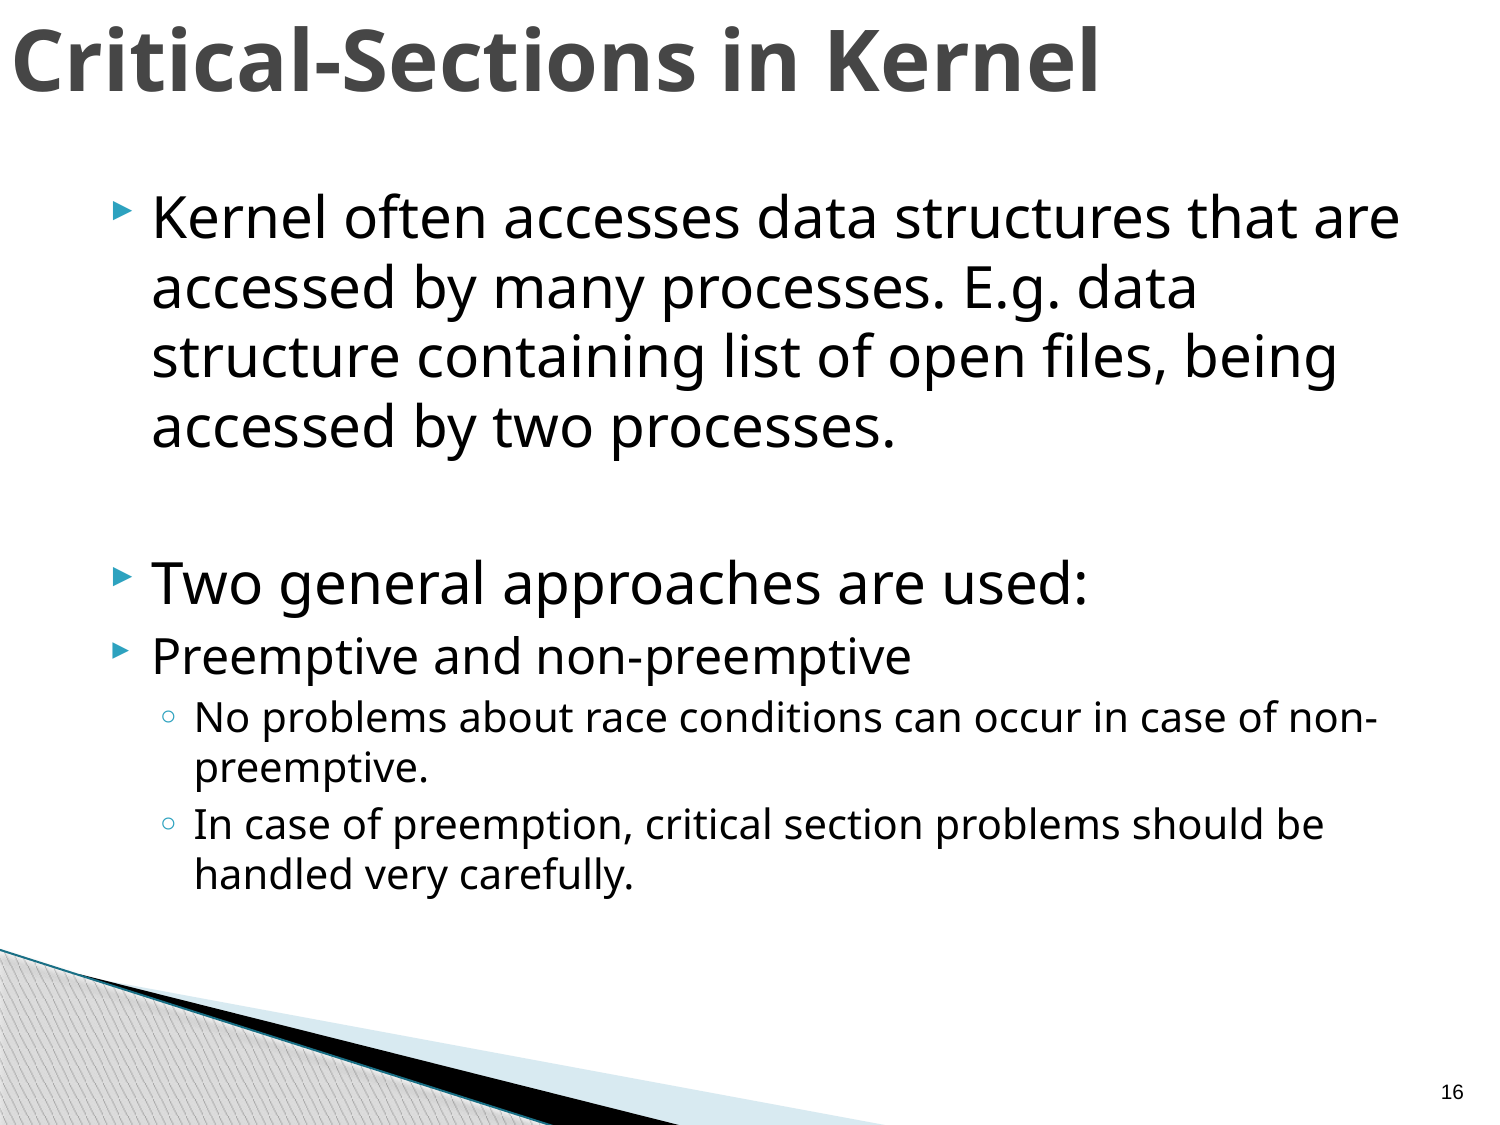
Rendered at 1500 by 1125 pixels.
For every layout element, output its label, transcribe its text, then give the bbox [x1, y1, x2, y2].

title Critical-Sections in Kernel [0, 0, 1500, 116]
list Kernel often accesses data structures that are accessed by many processes. E.g. data structure containing list of open files, being accessed by two processes. Two general approaches are used: Preemptive and non-preemptive No problems about race conditions can occur in case of non-preemptive. In case of preemption, critical section problems should be handled very carefully. [76, 172, 1418, 1094]
slide_number 16 [1418, 1051, 1479, 1112]
